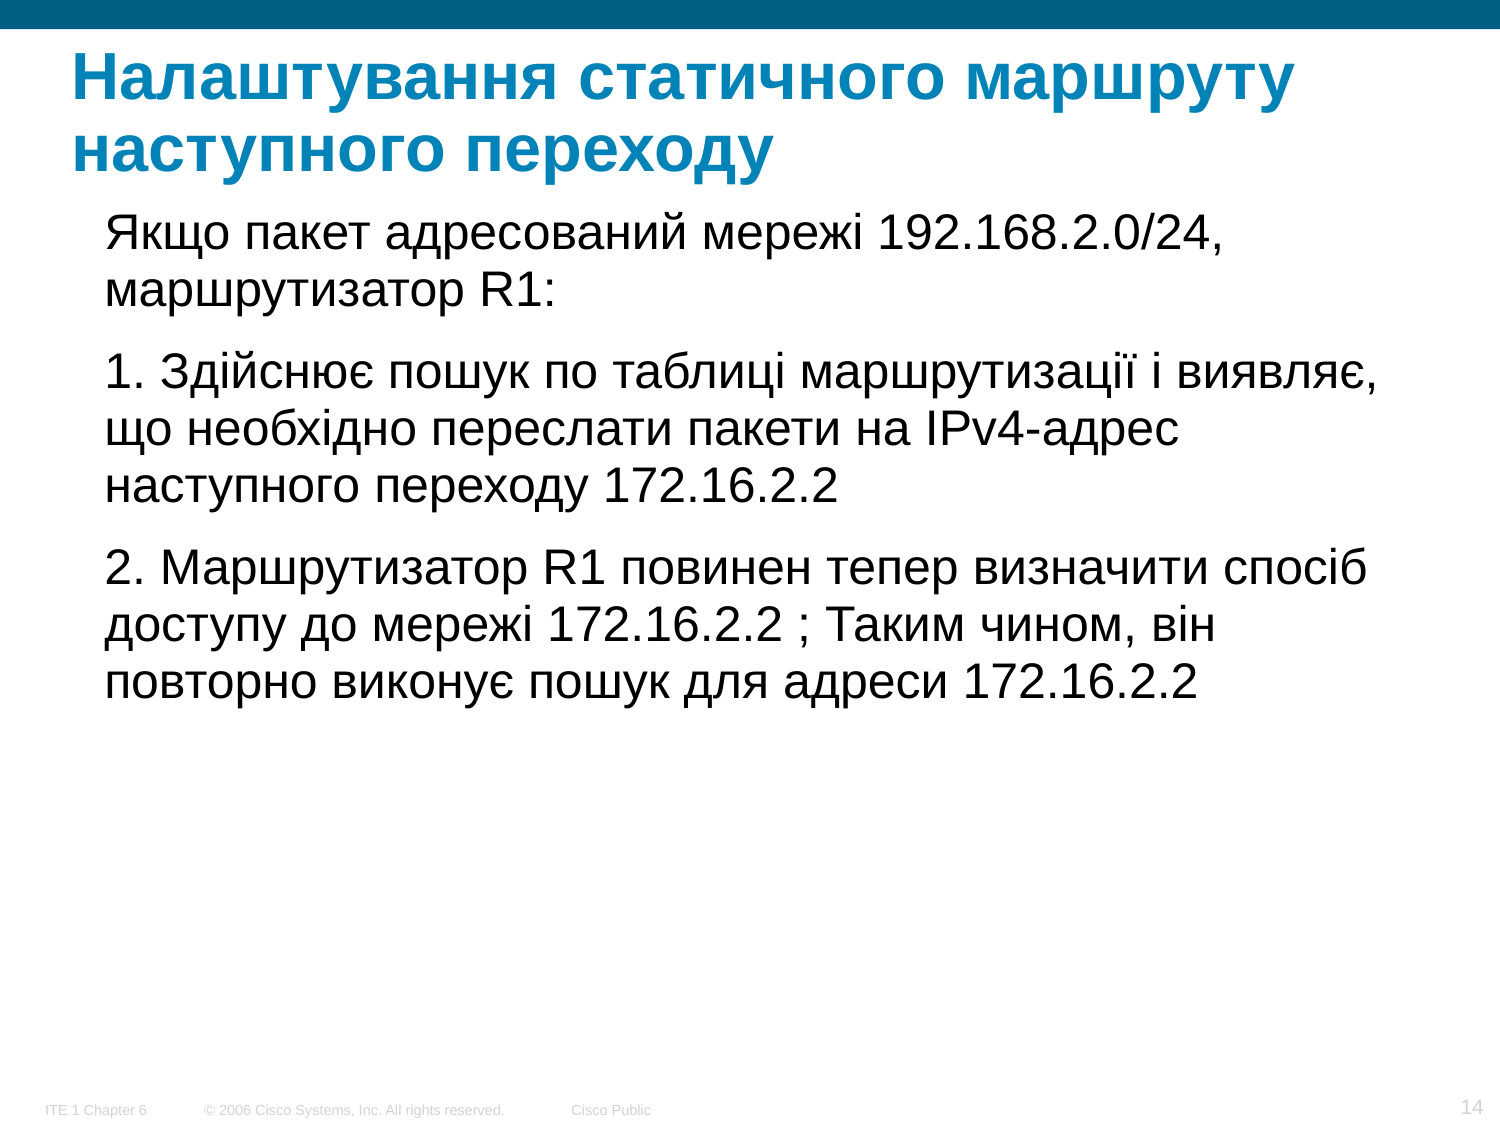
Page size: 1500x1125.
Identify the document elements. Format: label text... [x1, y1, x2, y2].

title Налаштування статичного маршруту наступного переходу [58, 49, 1446, 193]
list Якщо пакет адресований мережі 192.168.2.0/24, маршрутизатор R1: 1. Здійснює пошук по таблиці маршрутизації і виявляє, що необхідно переслати пакети на IPv4-адрес наступного переходу 172.16.2.2 2. Маршрутизатор R1 повинен тепер визначити спосіб доступу до мережі 172.16.2.2 ; Таким чином, він повторно виконує пошук для адреси 172.16.2.2 [90, 197, 1394, 917]
